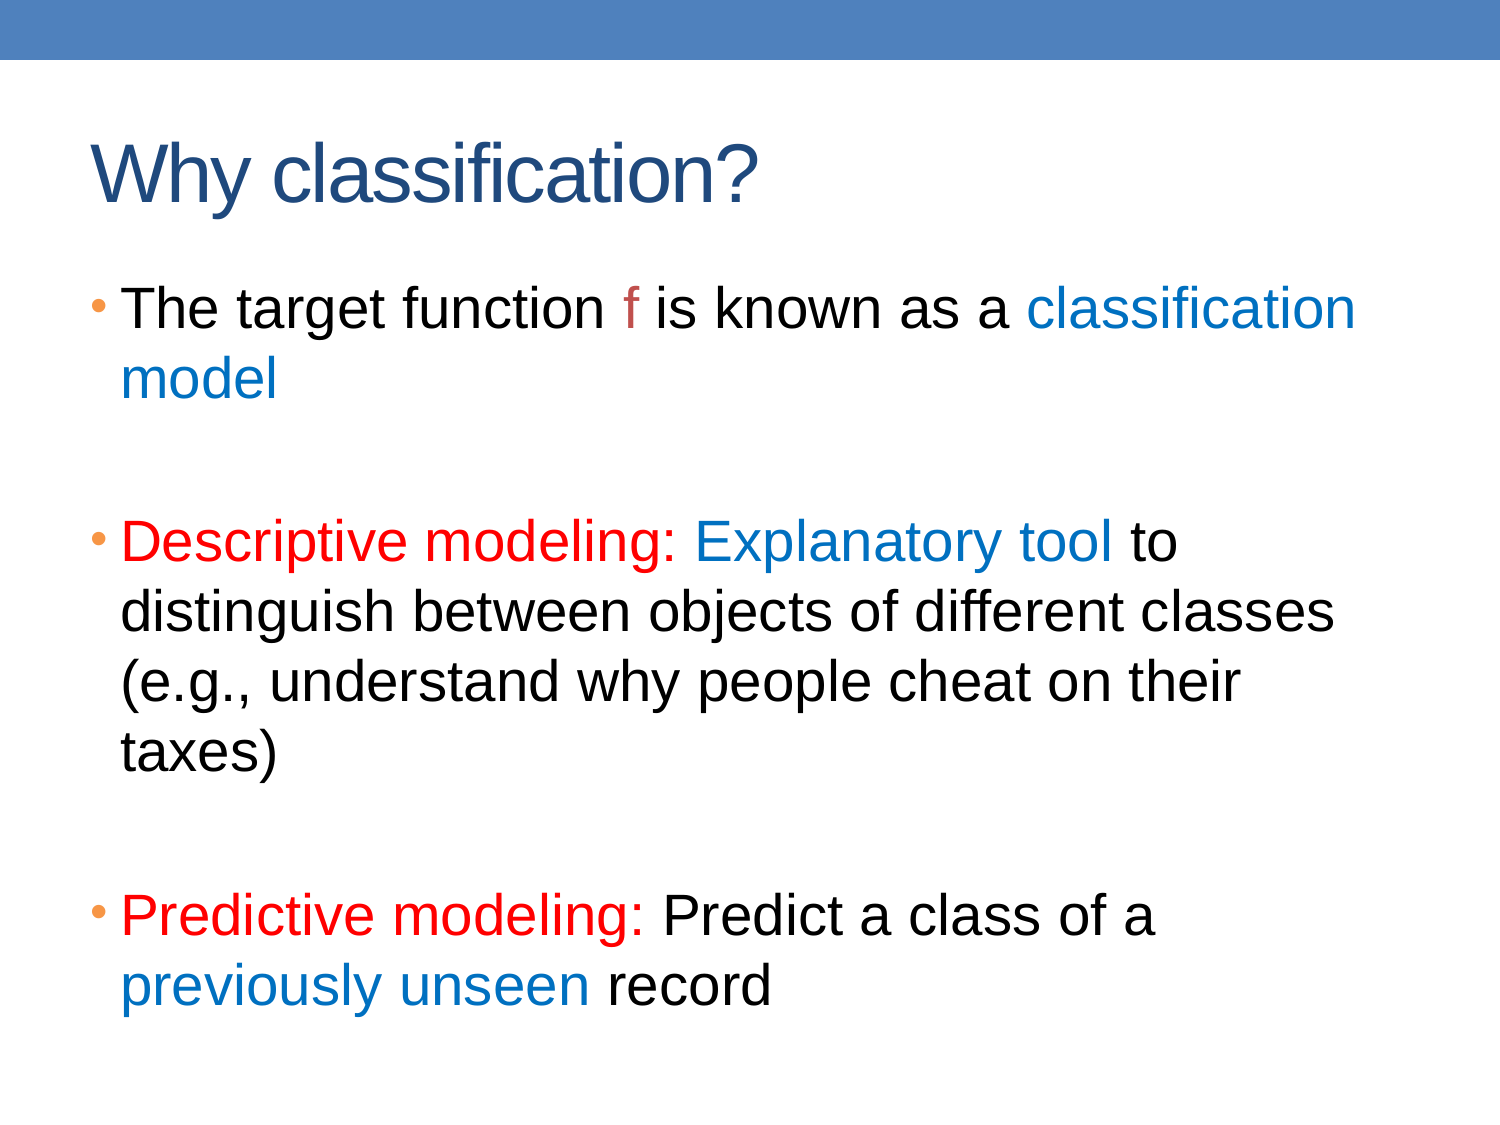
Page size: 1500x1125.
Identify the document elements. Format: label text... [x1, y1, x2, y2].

list The target function f is known as a classification model Descriptive modeling: Explanatory tool to distinguish between objects of different classes (e.g., understand why people cheat on their taxes) Predictive modeling: Predict a class of a previously unseen record [75, 262, 1425, 1063]
title Why classification? [75, 87, 1425, 250]
